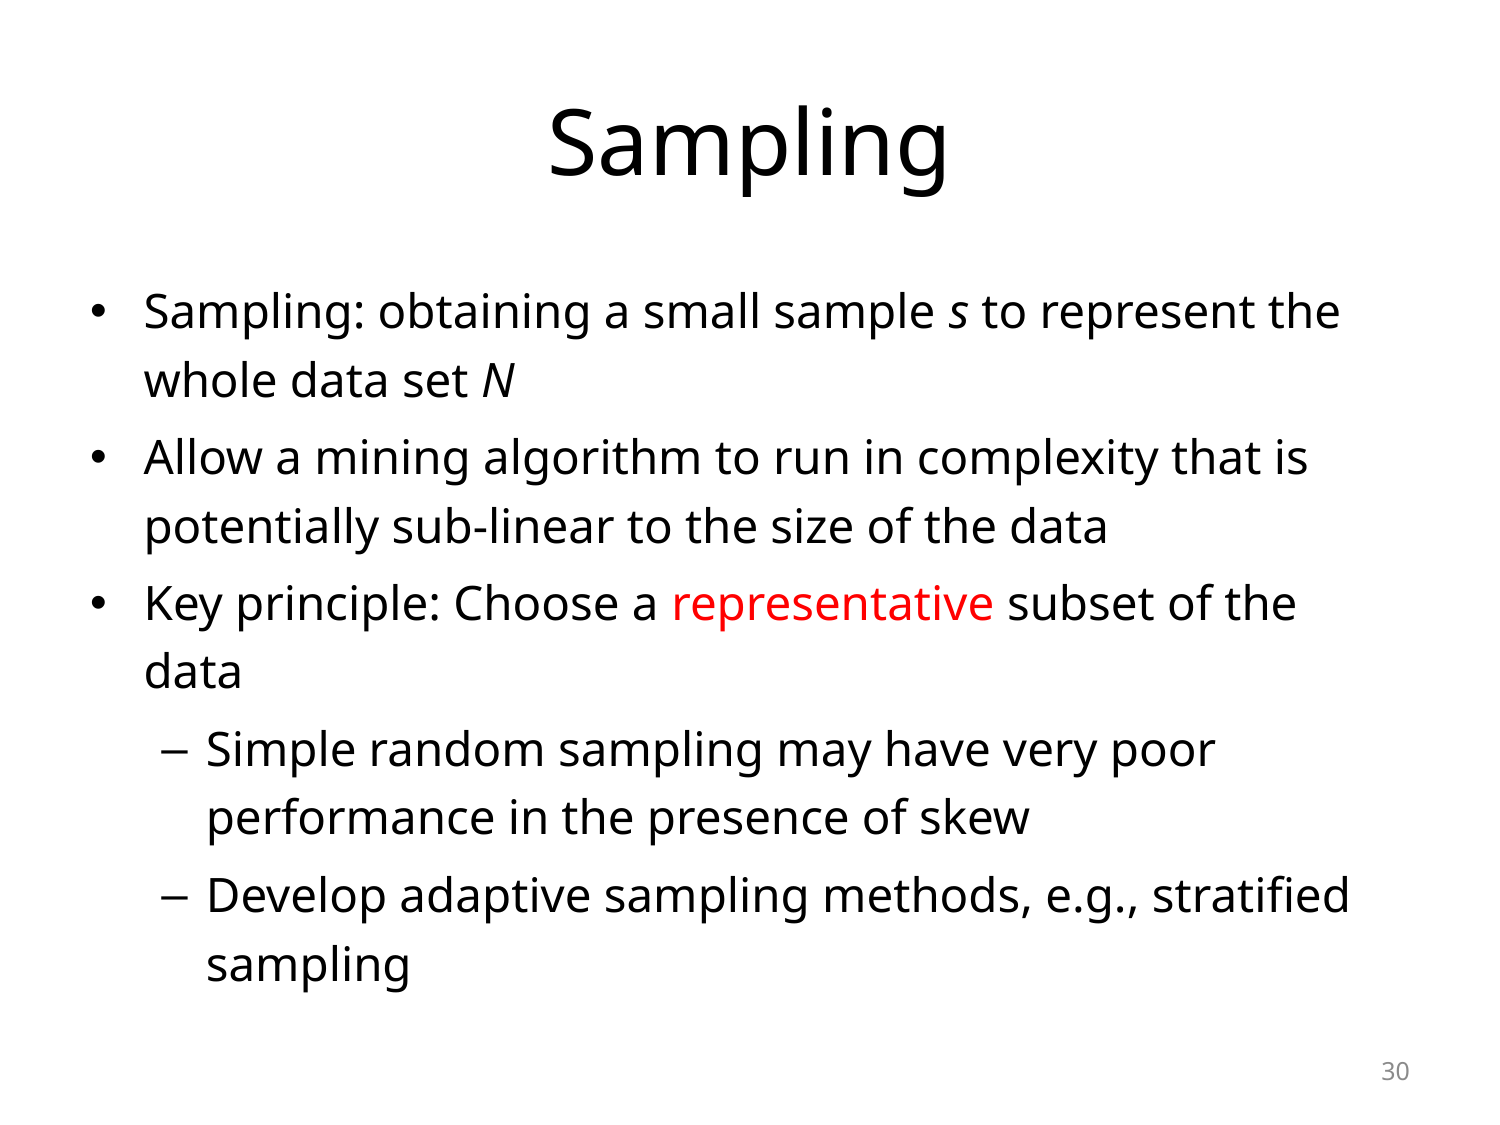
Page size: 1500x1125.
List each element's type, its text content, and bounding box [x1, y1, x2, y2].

title Sampling [75, 45, 1425, 233]
slide_number 30 [1074, 1042, 1425, 1103]
list Sampling: obtaining a small sample s to represent the whole data set N Allow a mining algorithm to run in complexity that is potentially sub-linear to the size of the data Key principle: Choose a representative subset of the data Simple random sampling may have very poor performance in the presence of skew Develop adaptive sampling methods, e.g., stratified sampling [75, 262, 1425, 1005]
